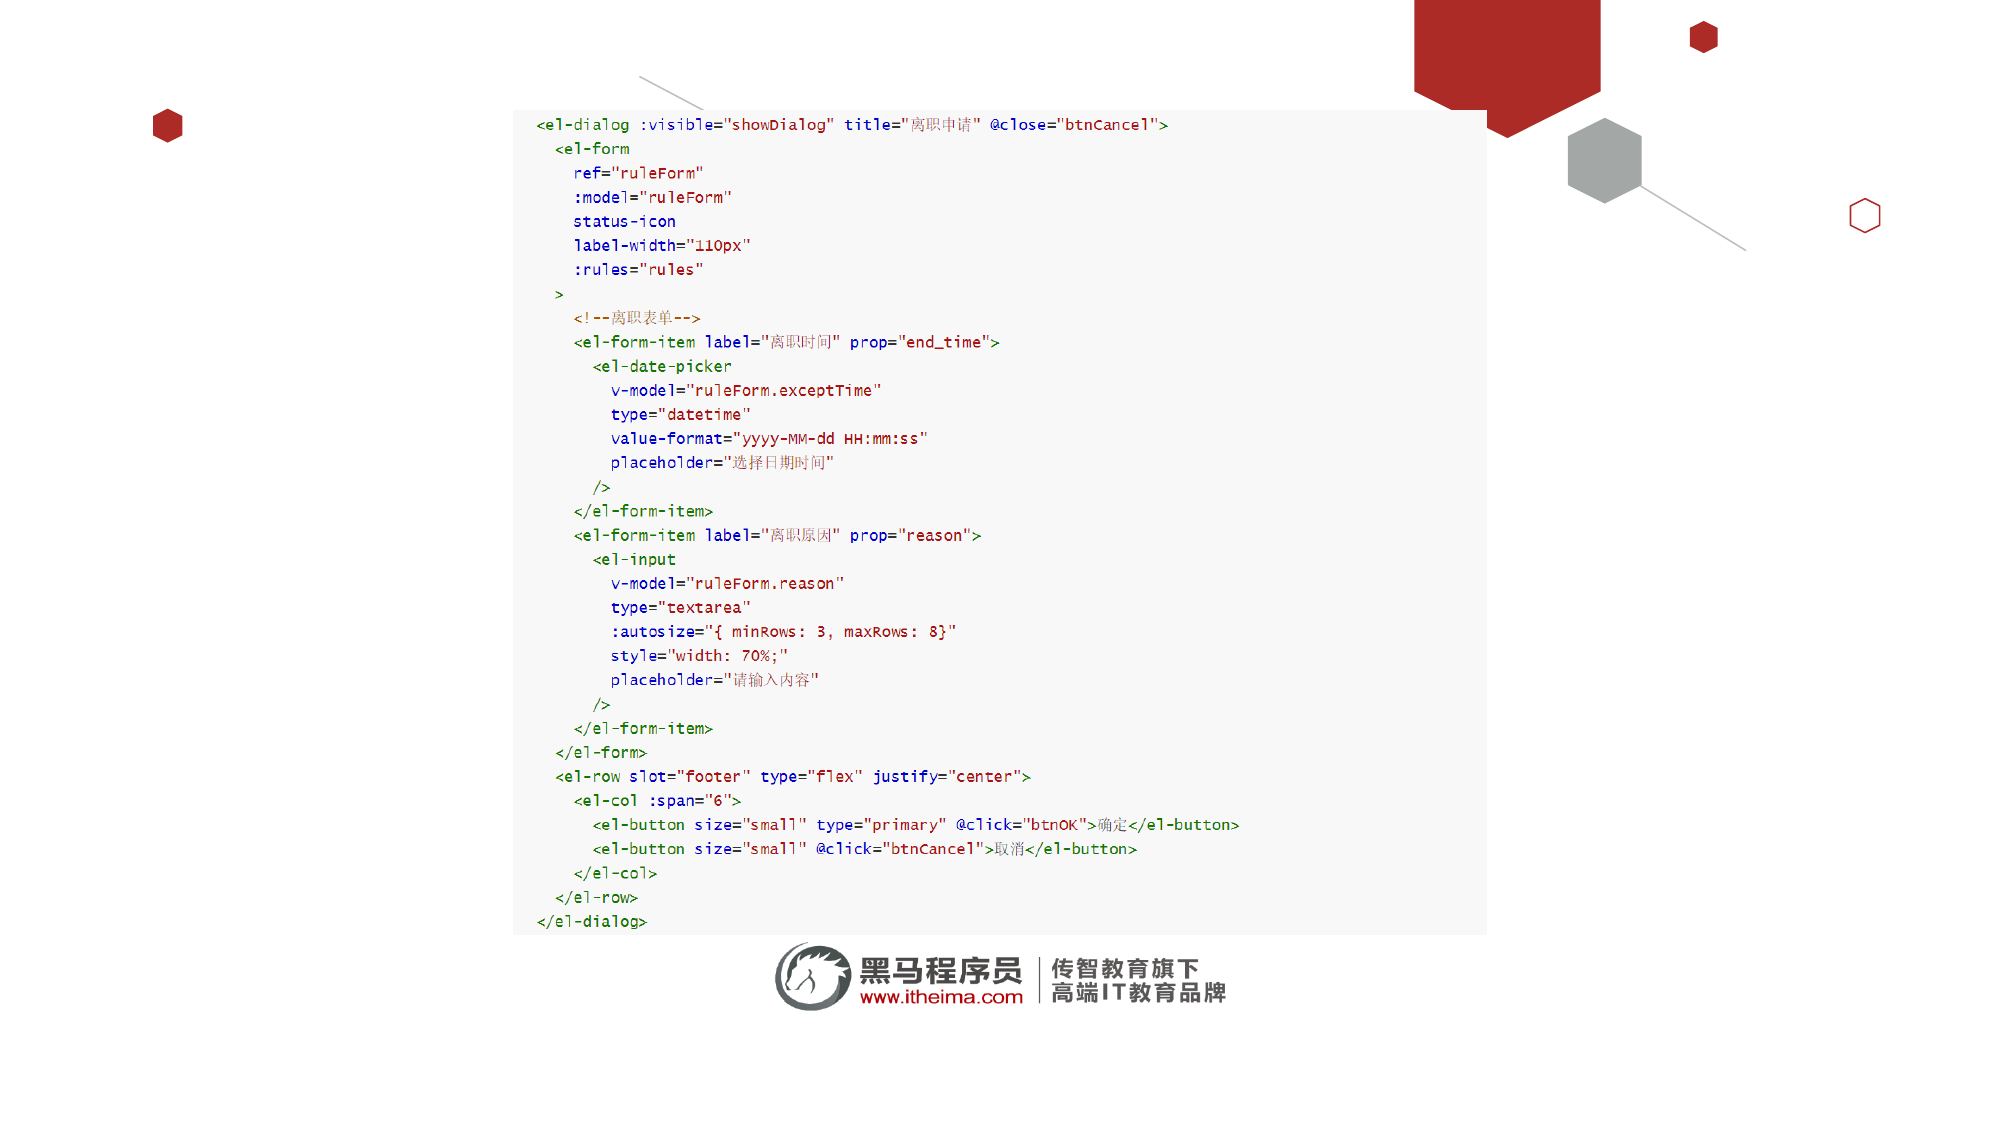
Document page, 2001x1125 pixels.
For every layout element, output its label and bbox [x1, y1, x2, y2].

picture [774, 939, 1226, 1013]
picture [513, 110, 1487, 935]
